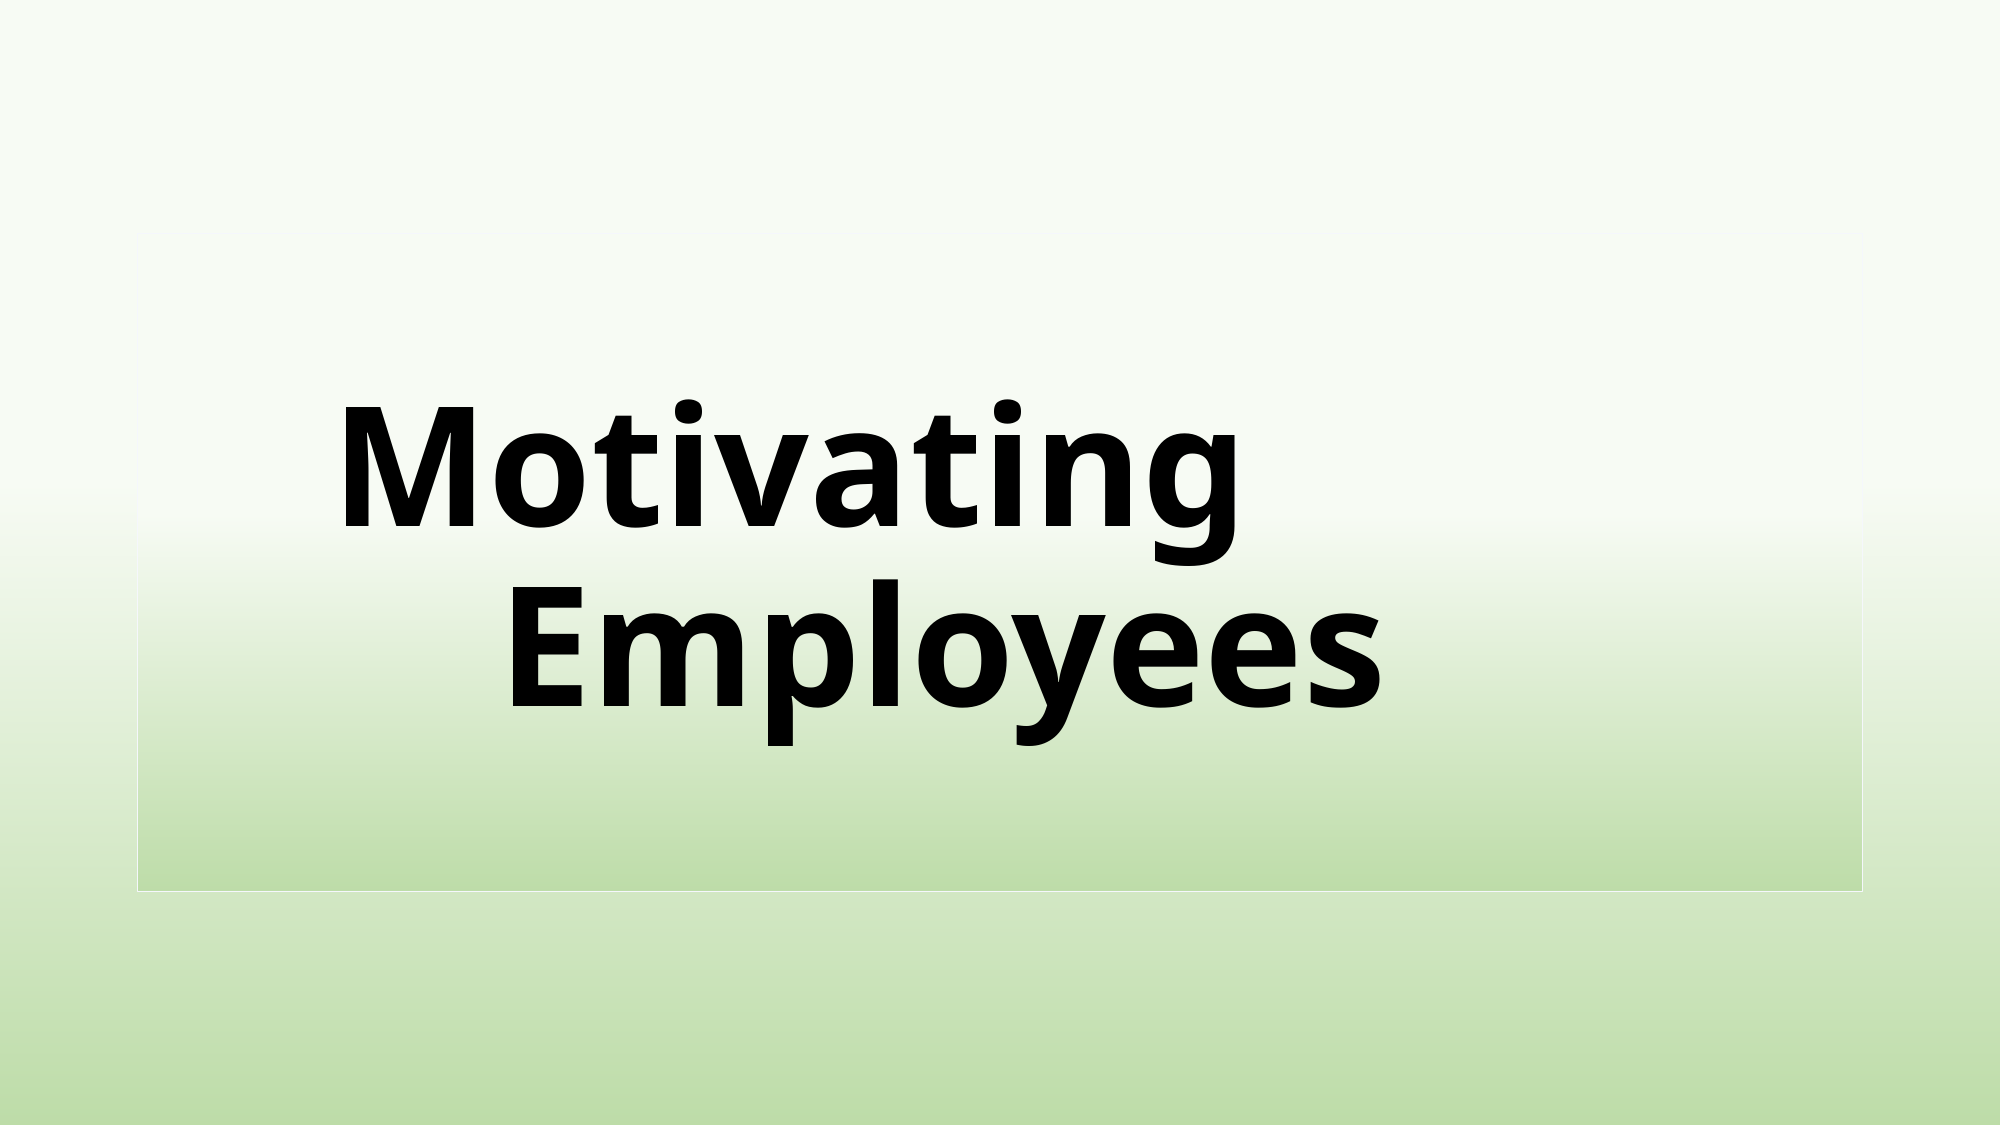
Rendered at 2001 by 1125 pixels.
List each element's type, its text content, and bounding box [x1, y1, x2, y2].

title Motivating Employees [137, 233, 1863, 892]
